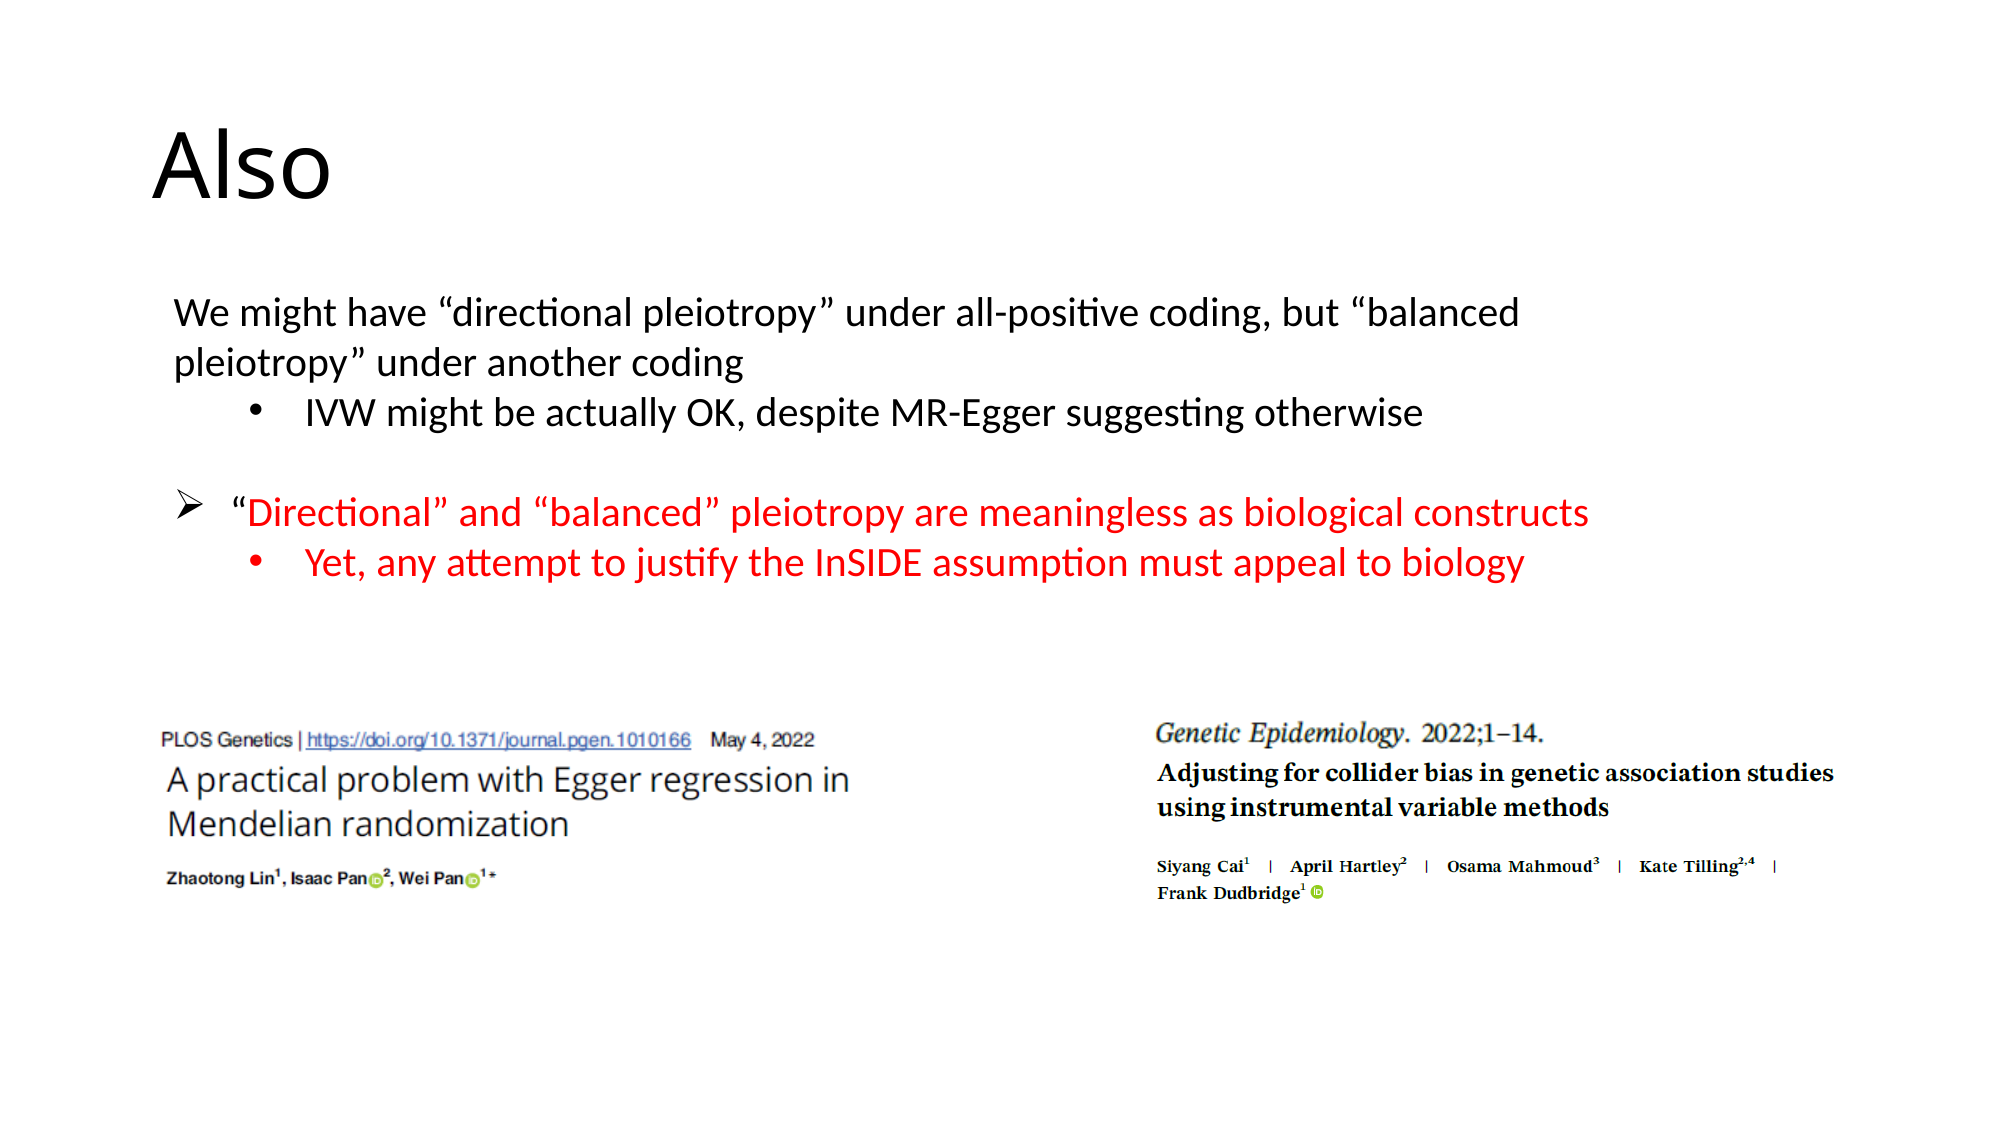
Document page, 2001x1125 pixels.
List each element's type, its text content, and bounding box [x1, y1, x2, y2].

text_box We might have “directional pleiotropy” under all-positive coding, but “balanced pleiotropy” under another coding IVW might be actually OK, despite MR-Egger suggesting otherwise “Directional” and “balanced” pleiotropy are meaningless as biological constructs Yet, any attempt to justify the InSIDE assumption must appeal to biology [158, 277, 1723, 593]
picture [1152, 710, 1854, 906]
picture [158, 724, 877, 897]
title Also [137, 59, 1863, 278]
